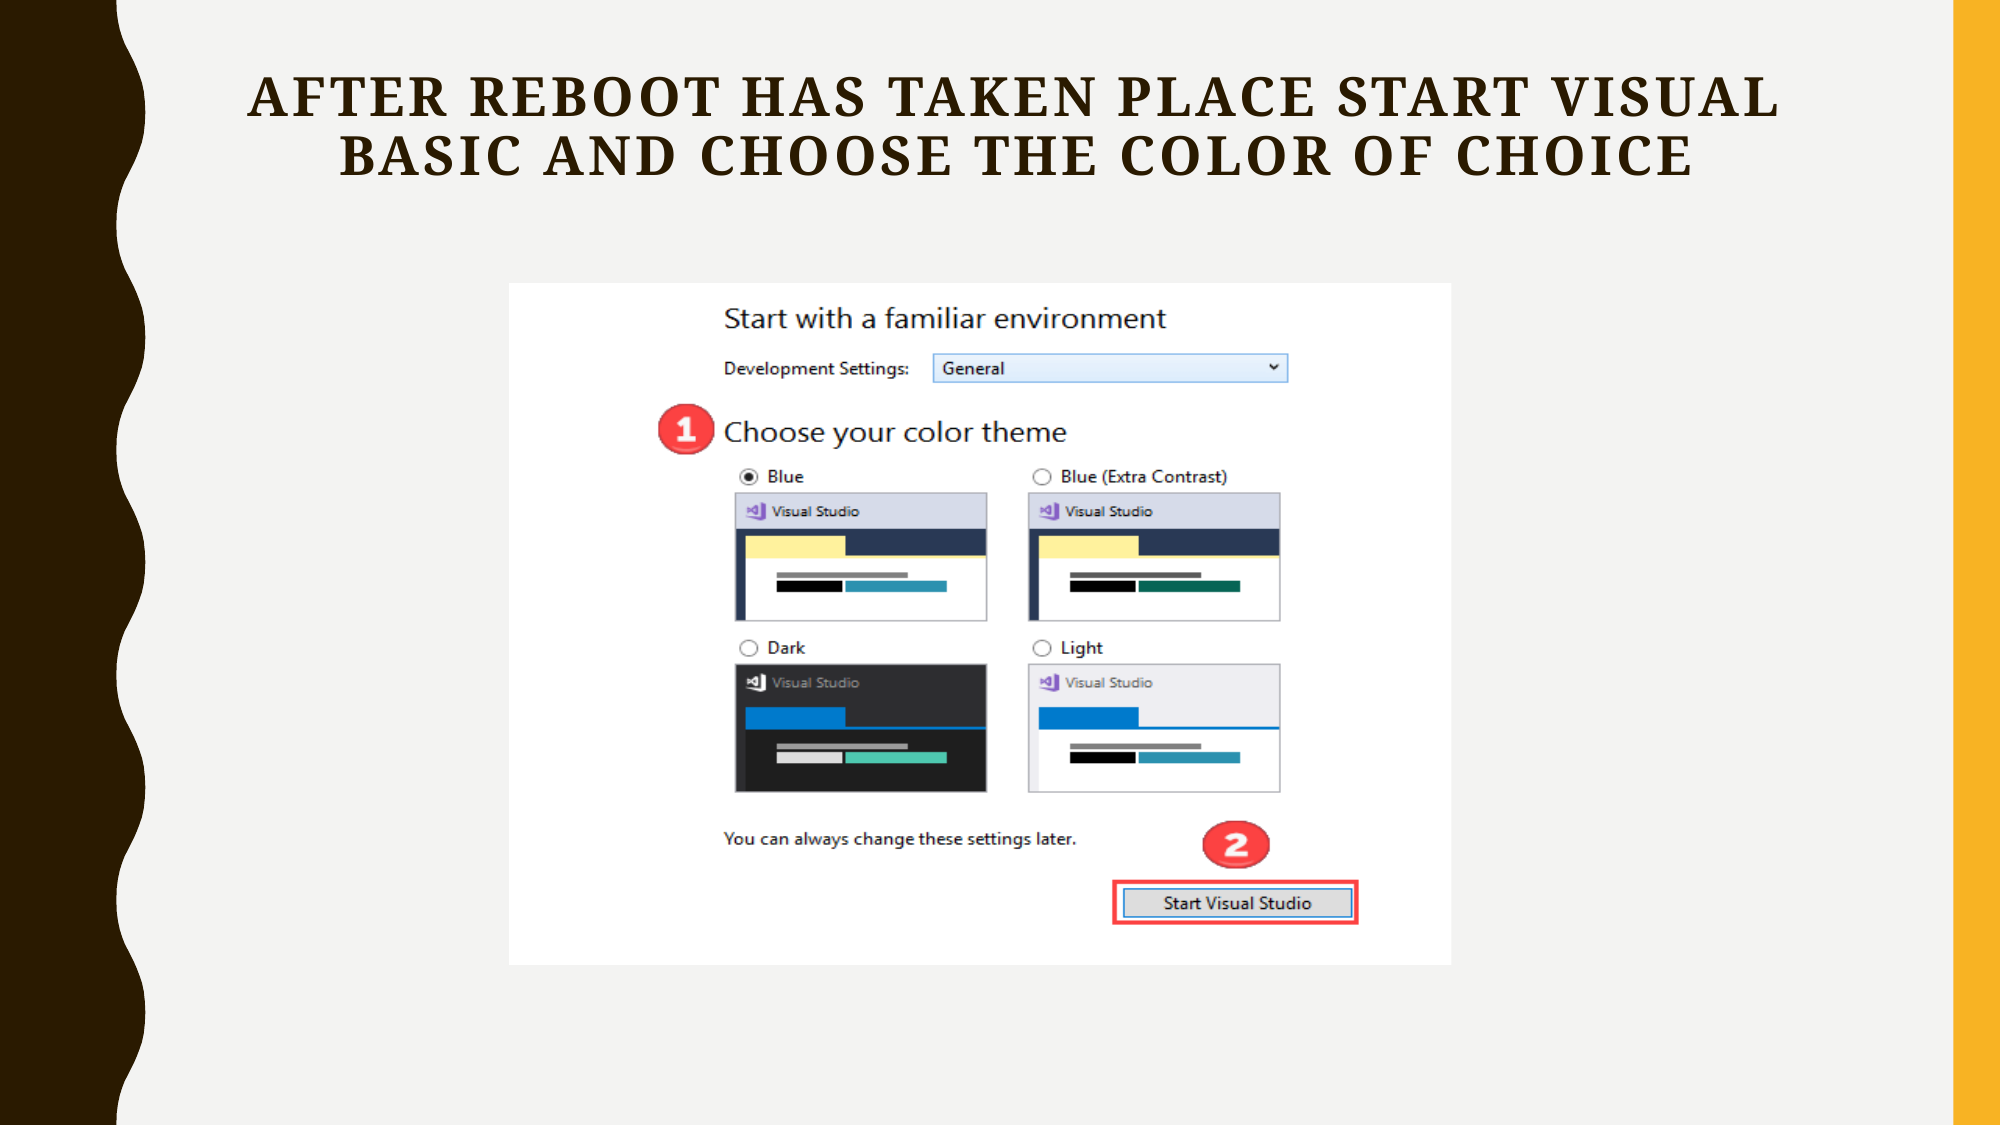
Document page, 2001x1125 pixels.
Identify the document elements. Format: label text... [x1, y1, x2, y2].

title After reboot has taken place start visual basic and choose the color of choice [205, 62, 1828, 241]
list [509, 283, 1452, 965]
